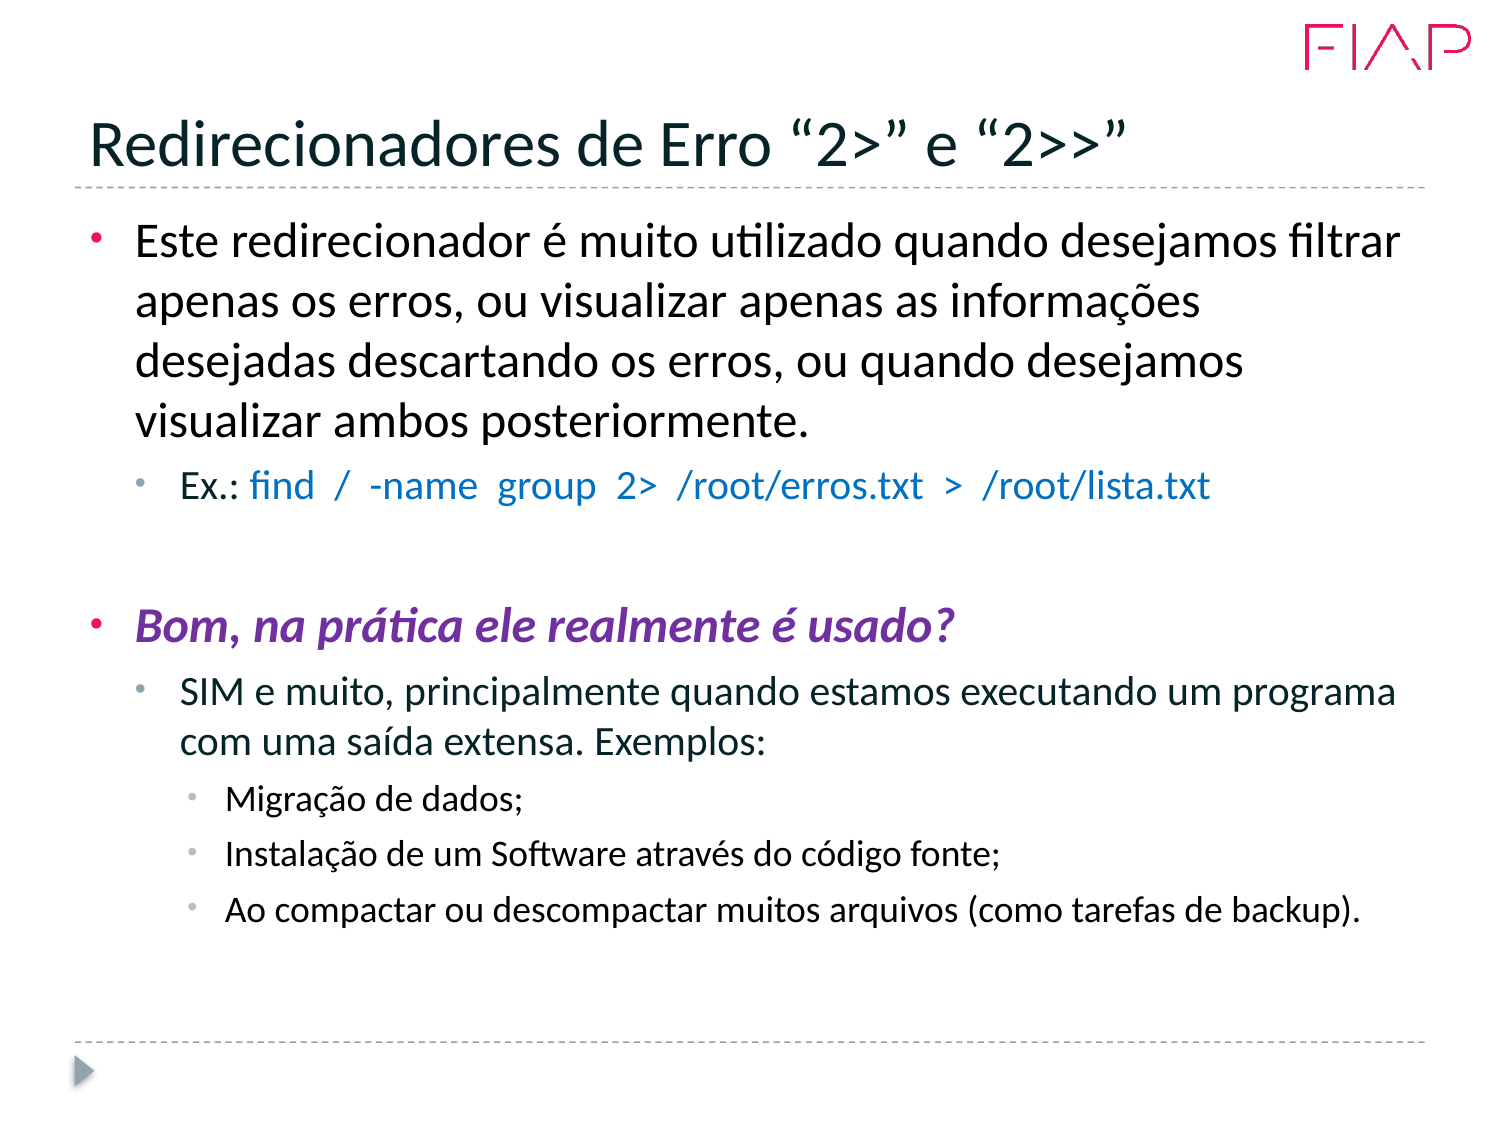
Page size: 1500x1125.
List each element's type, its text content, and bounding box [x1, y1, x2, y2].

picture [1425, 24, 1471, 70]
list Este redirecionador é muito utilizado quando desejamos filtrar apenas os erros, ou visualizar apenas as informações desejadas descartando os erros, ou quando desejamos visualizar ambos posteriormente. Ex.: find / -name group 2> /root/erros.txt > /root/lista.txt Bom, na prática ele realmente é usado? SIM e muito, principalmente quando estamos executando um programa com uma saída extensa. Exemplos: Migração de dados; Instalação de um Software através do código fonte; Ao compactar ou descompactar muitos arquivos (como tarefas de backup). [75, 200, 1425, 1010]
title Redirecionadores de Erro “2>” e “2>>” [75, 24, 1425, 188]
